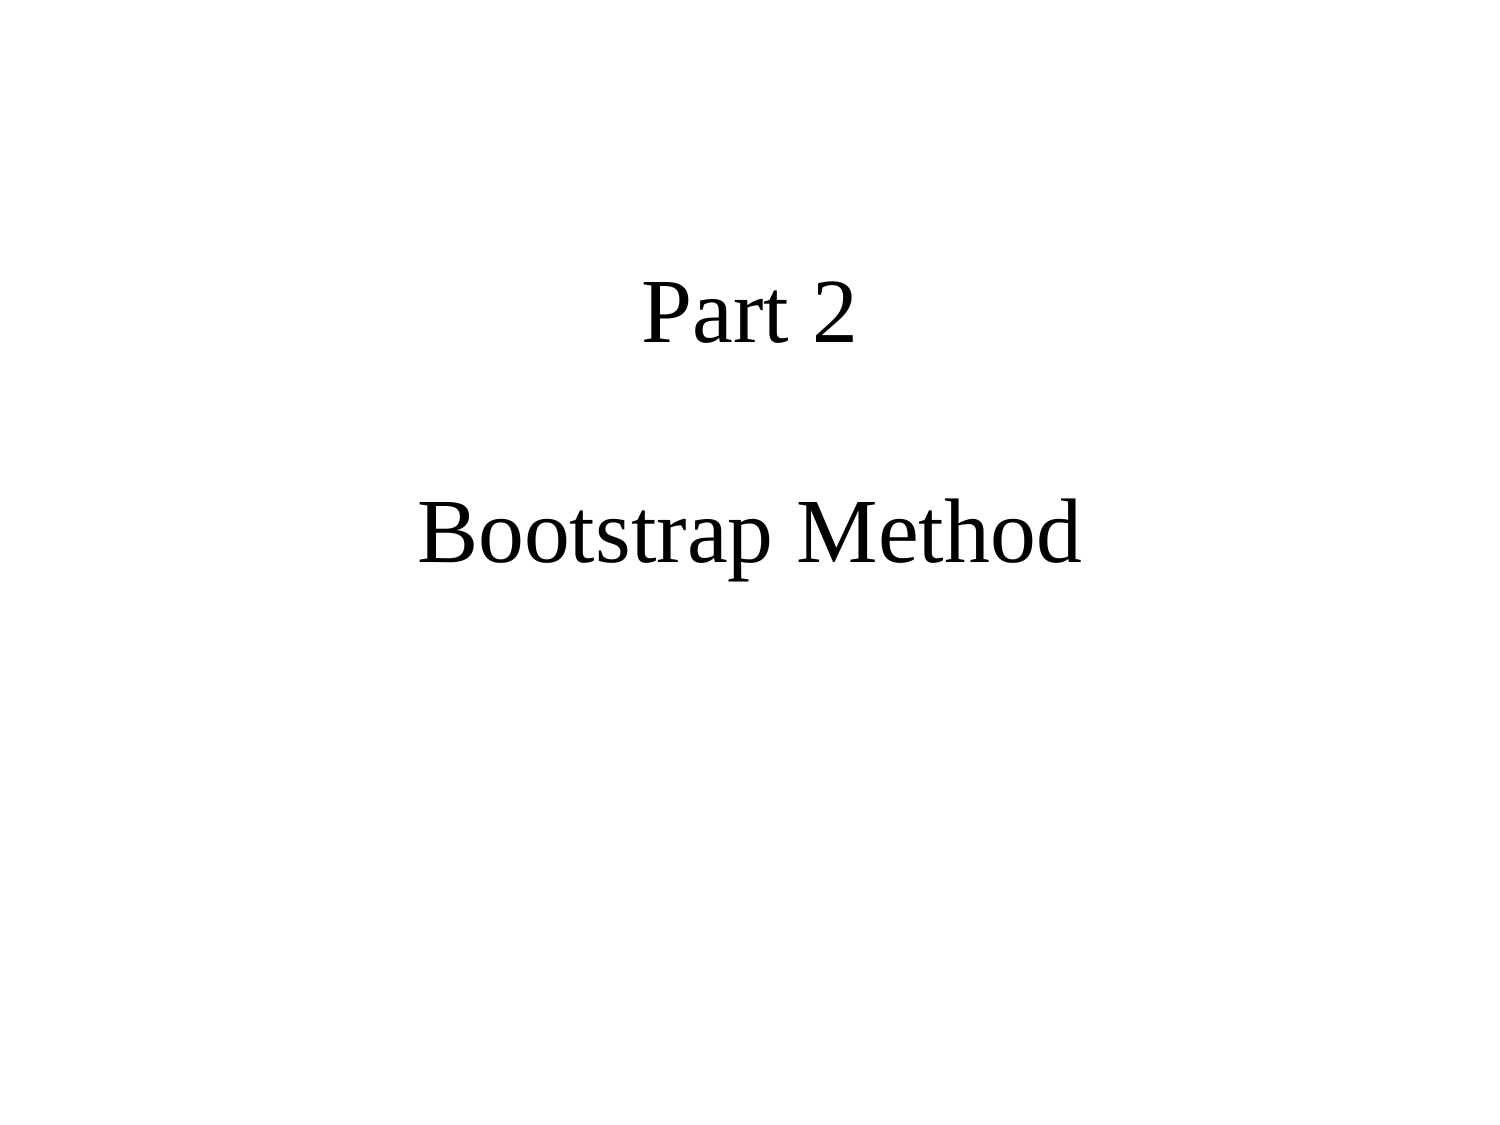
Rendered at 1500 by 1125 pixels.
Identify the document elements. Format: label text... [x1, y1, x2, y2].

title Part 2 Bootstrap Method [75, 125, 1425, 1038]
